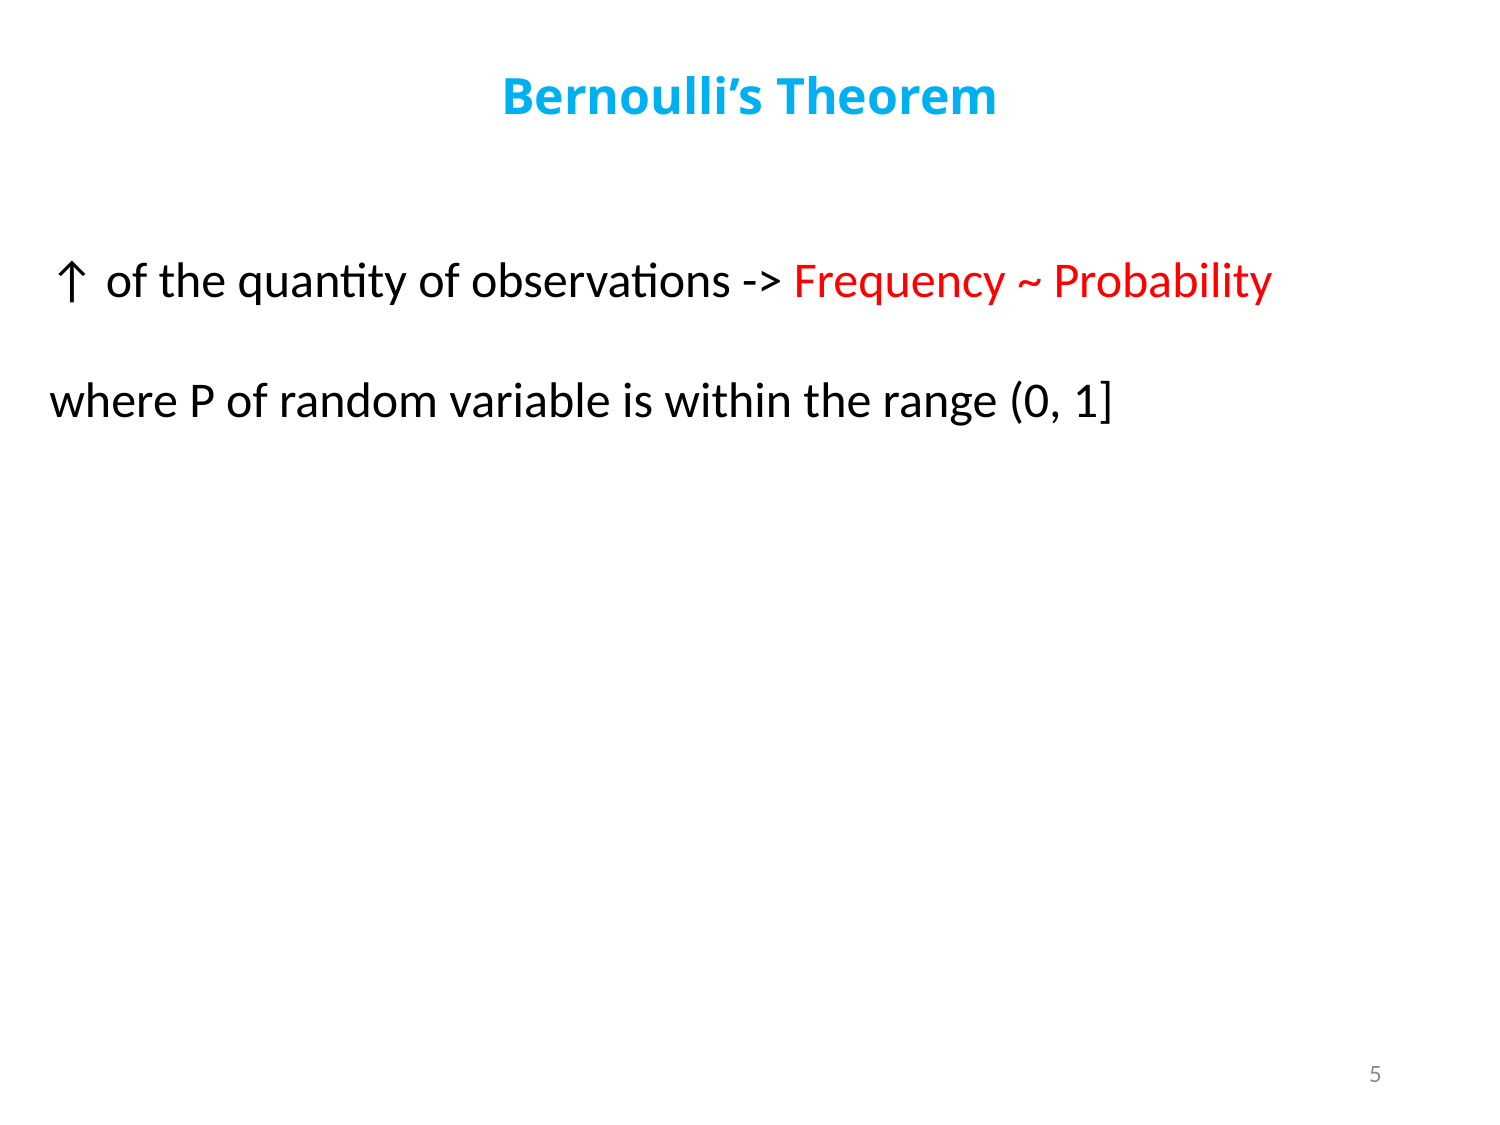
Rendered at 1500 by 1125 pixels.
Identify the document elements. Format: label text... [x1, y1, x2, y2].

text_box ↑ of the quantity of observations -> Frequency ~ Probability where P of random variable is within the range (0, 1] [34, 240, 1466, 436]
title Bernoulli’s Theorem [103, 59, 1397, 137]
slide_number 5 [1059, 1042, 1397, 1103]
